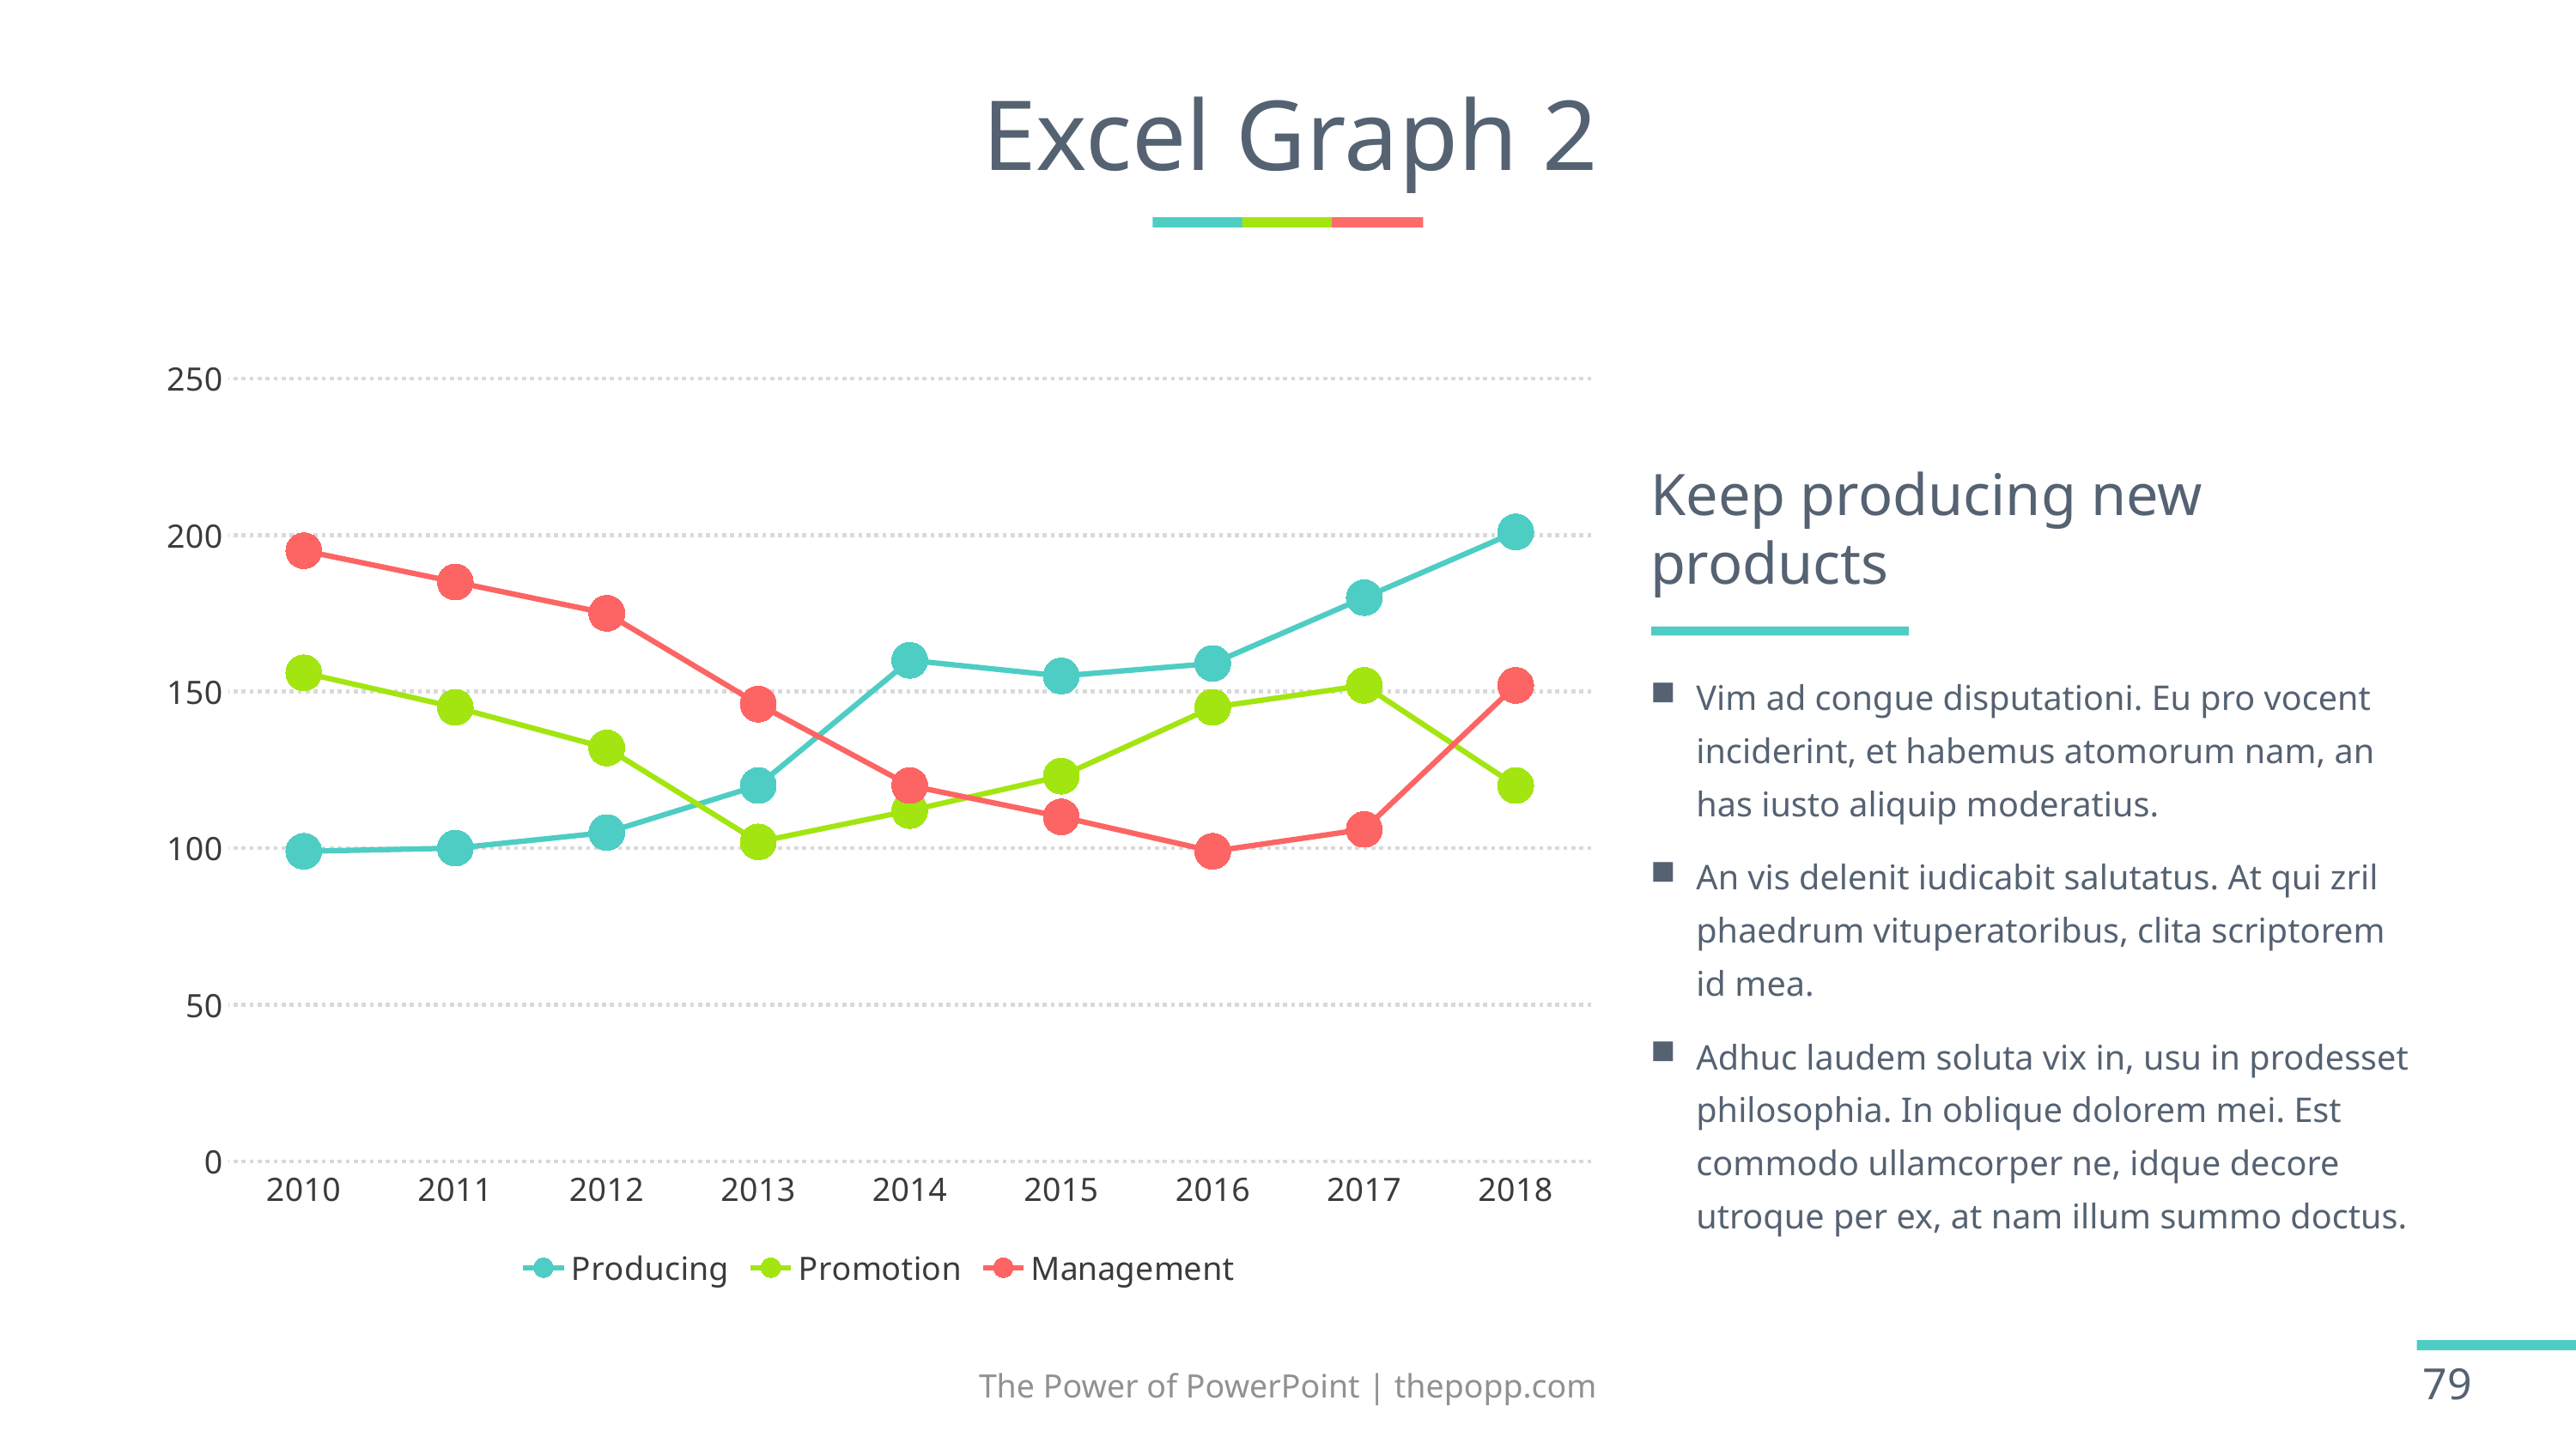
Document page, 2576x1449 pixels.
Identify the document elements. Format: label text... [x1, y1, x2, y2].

slide_number 79 [2409, 1351, 2576, 1421]
text_box Vim ad congue disputationi. Eu pro vocent inciderint, et habemus atomorum nam, an has iusto aliquip moderatius. An vis delenit iudicabit salutatus. At qui zril phaedrum vituperatoribus, clita scriptorem id mea. Adhuc laudem soluta vix in, usu in prodesset philosophia. In oblique dolorem mei. Est commodo ullamcorper ne, idque decore utroque per ex, at nam illum summo doctus. [1637, 658, 2427, 1297]
text_box [1650, 626, 1910, 637]
chart [137, 336, 1621, 1297]
text_box Keep producing new products [1637, 427, 2427, 602]
footer The Power of PowerPoint | thepopp.com [853, 1349, 1723, 1427]
title Excel Graph 2 [69, 49, 2512, 230]
